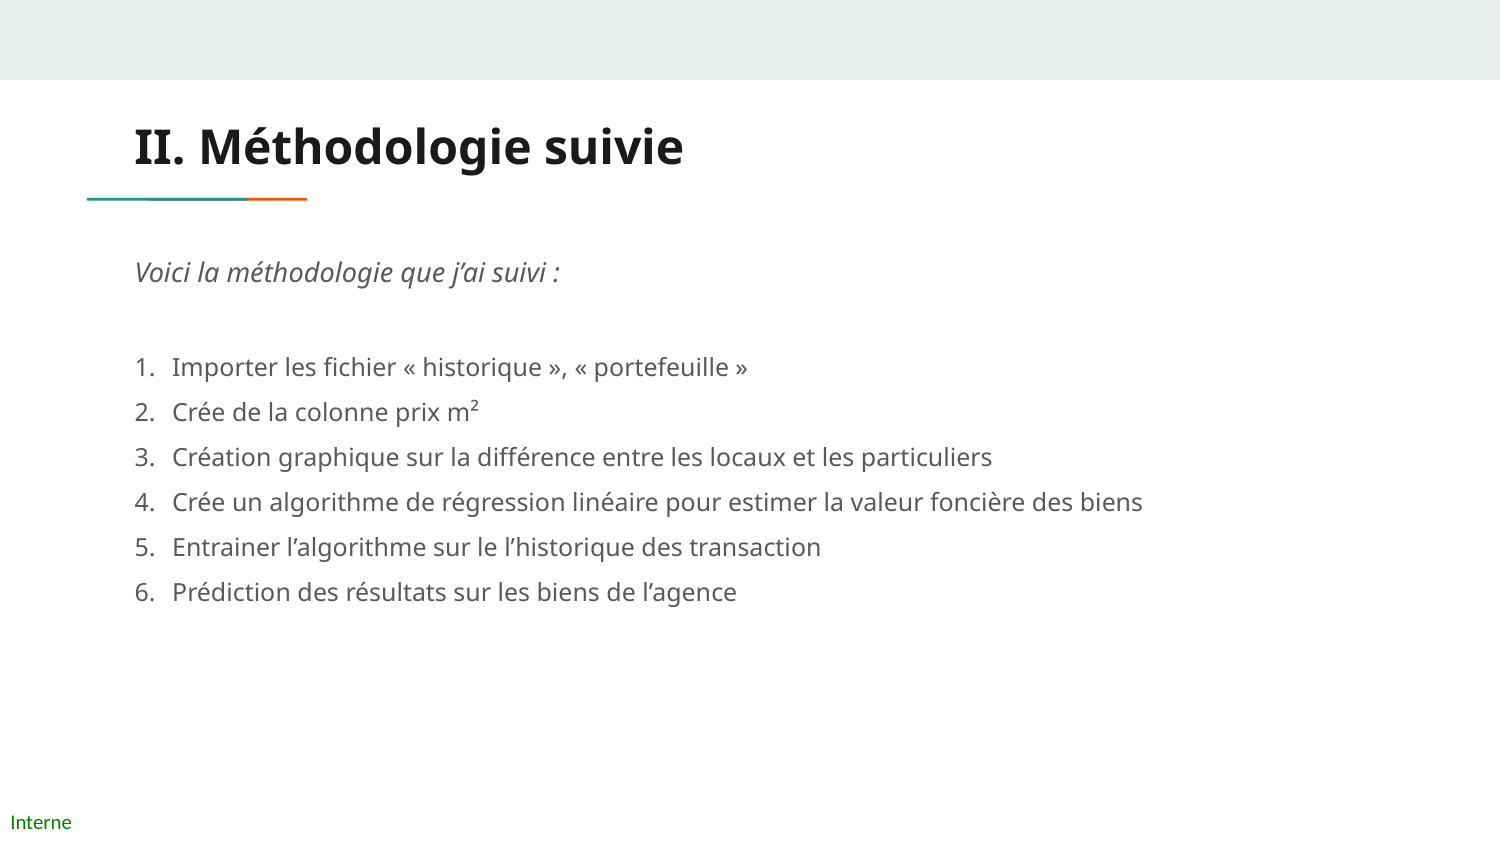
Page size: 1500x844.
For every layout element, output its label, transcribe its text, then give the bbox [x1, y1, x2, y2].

list Voici la méthodologie que j’ai suivi : Importer les fichier « historique », « portefeuille » Crée de la colonne prix m² Création graphique sur la différence entre les locaux et les particuliers Crée un algorithme de régression linéaire pour estimer la valeur foncière des biens Entrainer l’algorithme sur le l’historique des transaction Prédiction des résultats sur les biens de l’agence [119, 235, 1381, 712]
title II. Méthodologie suivie [119, 101, 1381, 190]
